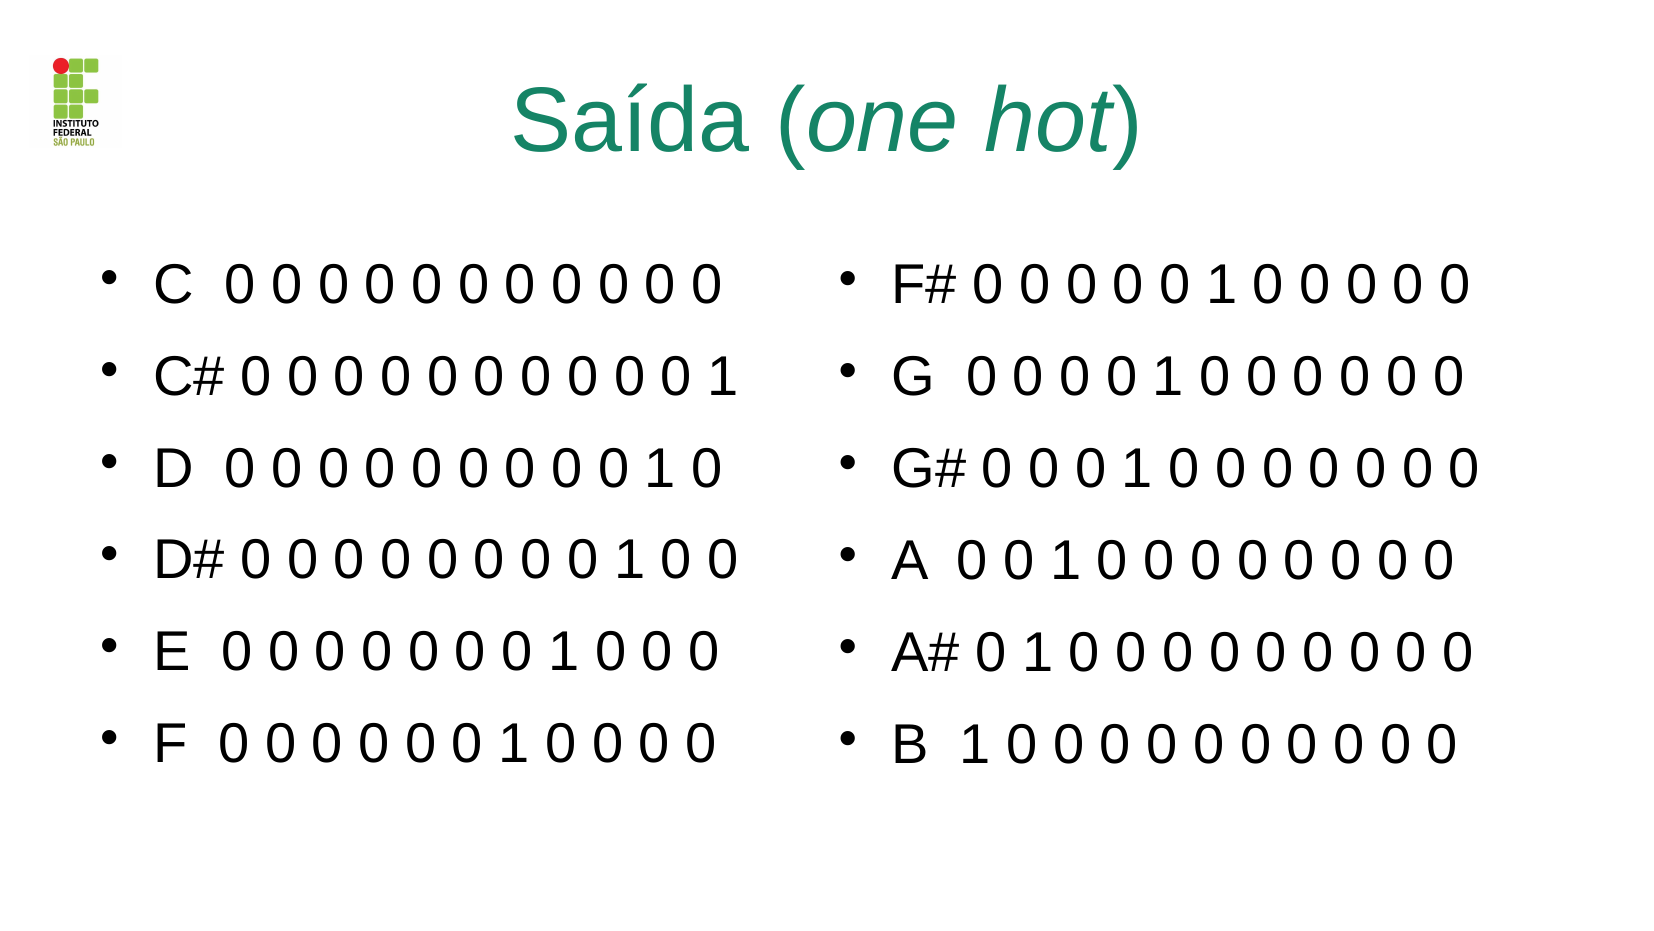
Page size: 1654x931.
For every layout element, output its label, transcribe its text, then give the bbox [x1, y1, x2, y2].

picture [29, 55, 122, 148]
text_box C 0 0 0 0 0 0 0 0 0 0 0 C# 0 0 0 0 0 0 0 0 0 0 1 D 0 0 0 0 0 0 0 0 0 1 0 D# 0 0 0 0 0 0 0 0 1 0 0 E 0 0 0 0 0 0 0 1 0 0 0 F 0 0 0 0 0 0 1 0 0 0 0 [82, 247, 797, 787]
title Saída (one hot) [82, 37, 1571, 192]
text_box F# 0 0 0 0 0 1 0 0 0 0 0 G 0 0 0 0 1 0 0 0 0 0 0 G# 0 0 0 1 0 0 0 0 0 0 0 A 0 0 1 0 0 0 0 0 0 0 0 A# 0 1 0 0 0 0 0 0 0 0 0 B 1 0 0 0 0 0 0 0 0 0 0 [820, 247, 1536, 787]
